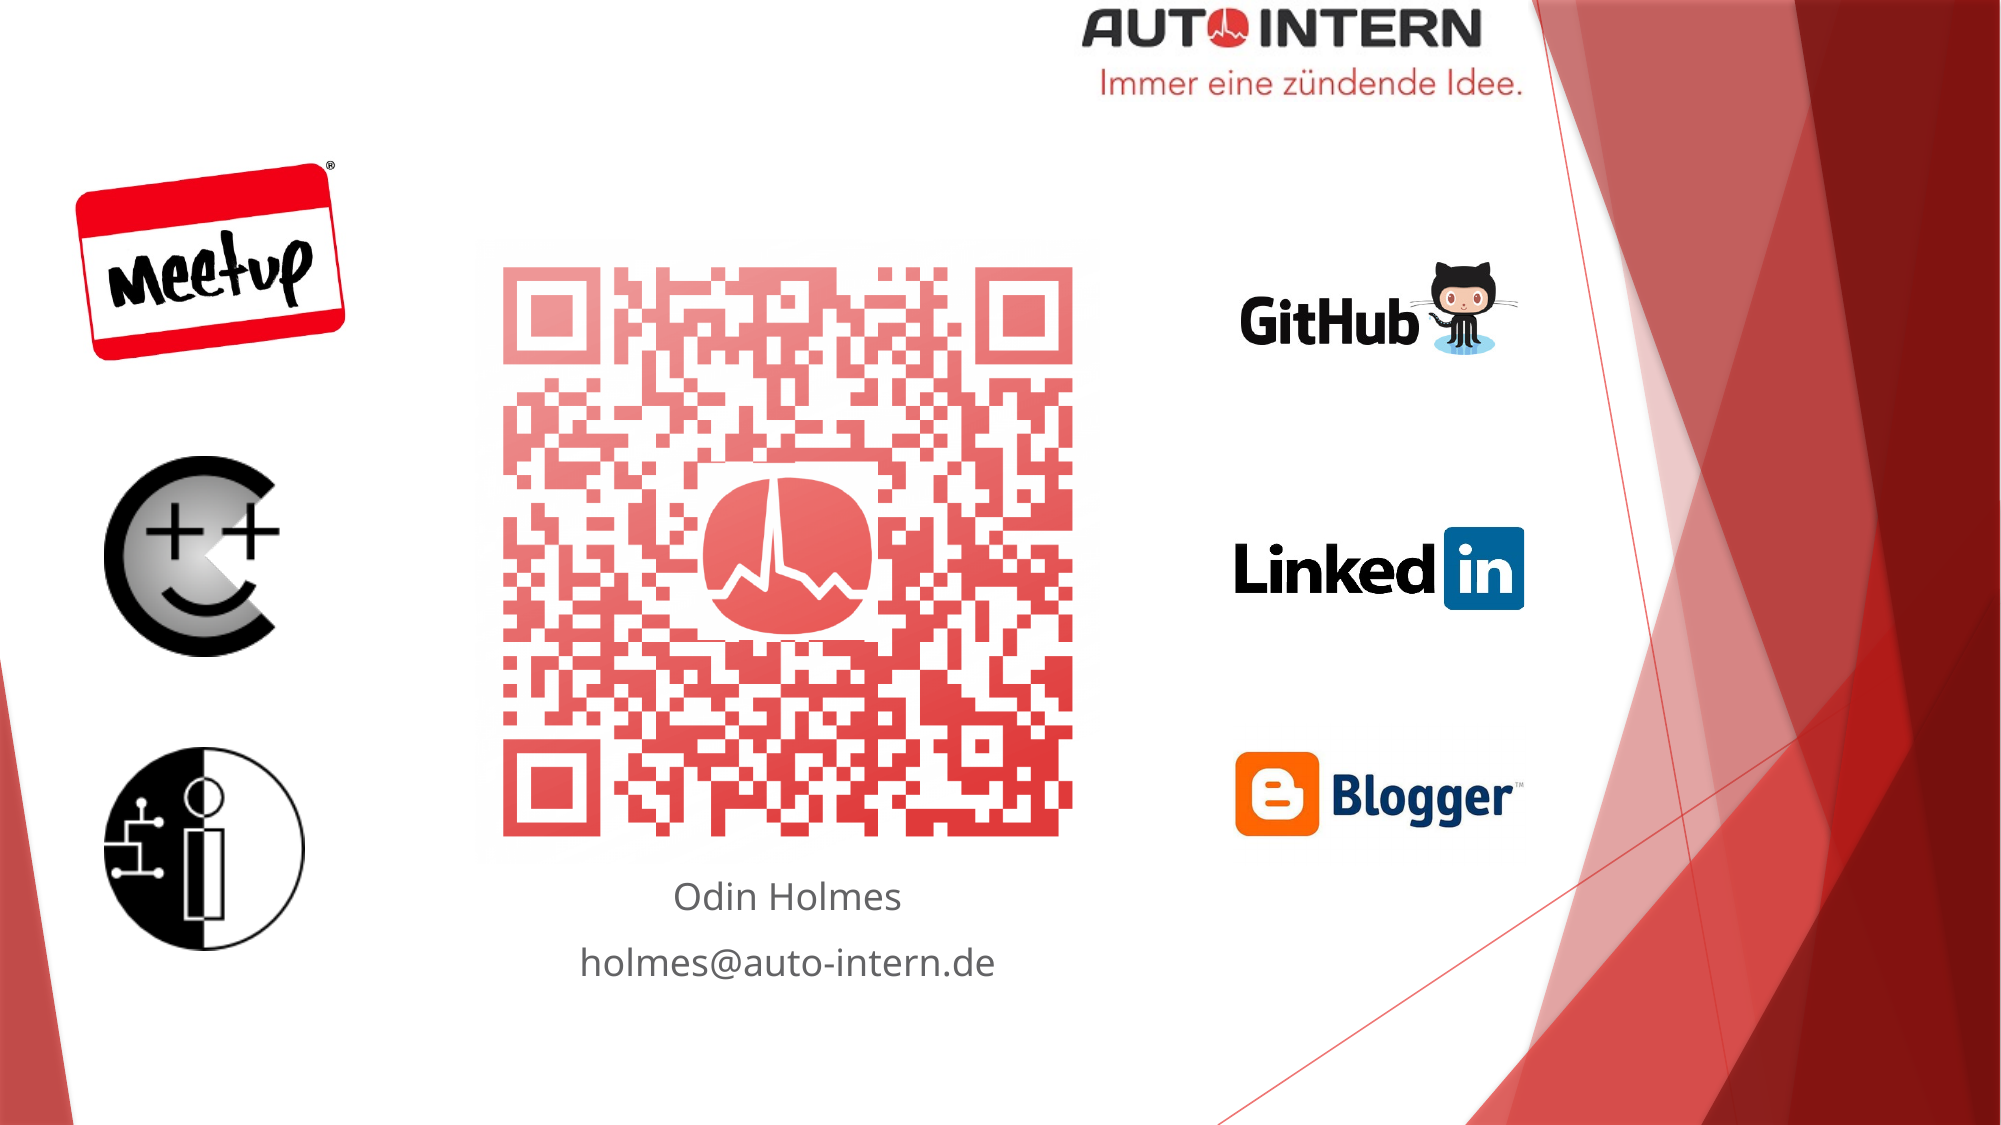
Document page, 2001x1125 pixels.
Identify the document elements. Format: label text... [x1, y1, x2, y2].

picture [1232, 723, 1526, 866]
picture [60, 154, 357, 368]
picture [103, 747, 305, 952]
picture [475, 238, 1101, 864]
text_box Odin Holmes holmes@auto-intern.de [262, 865, 1313, 1043]
picture [103, 456, 305, 658]
picture [1074, 0, 1528, 102]
picture [1232, 498, 1525, 634]
picture [1515, 569, 1525, 584]
picture [1451, 556, 1525, 607]
picture [1232, 234, 1525, 382]
picture [1516, 556, 1525, 565]
